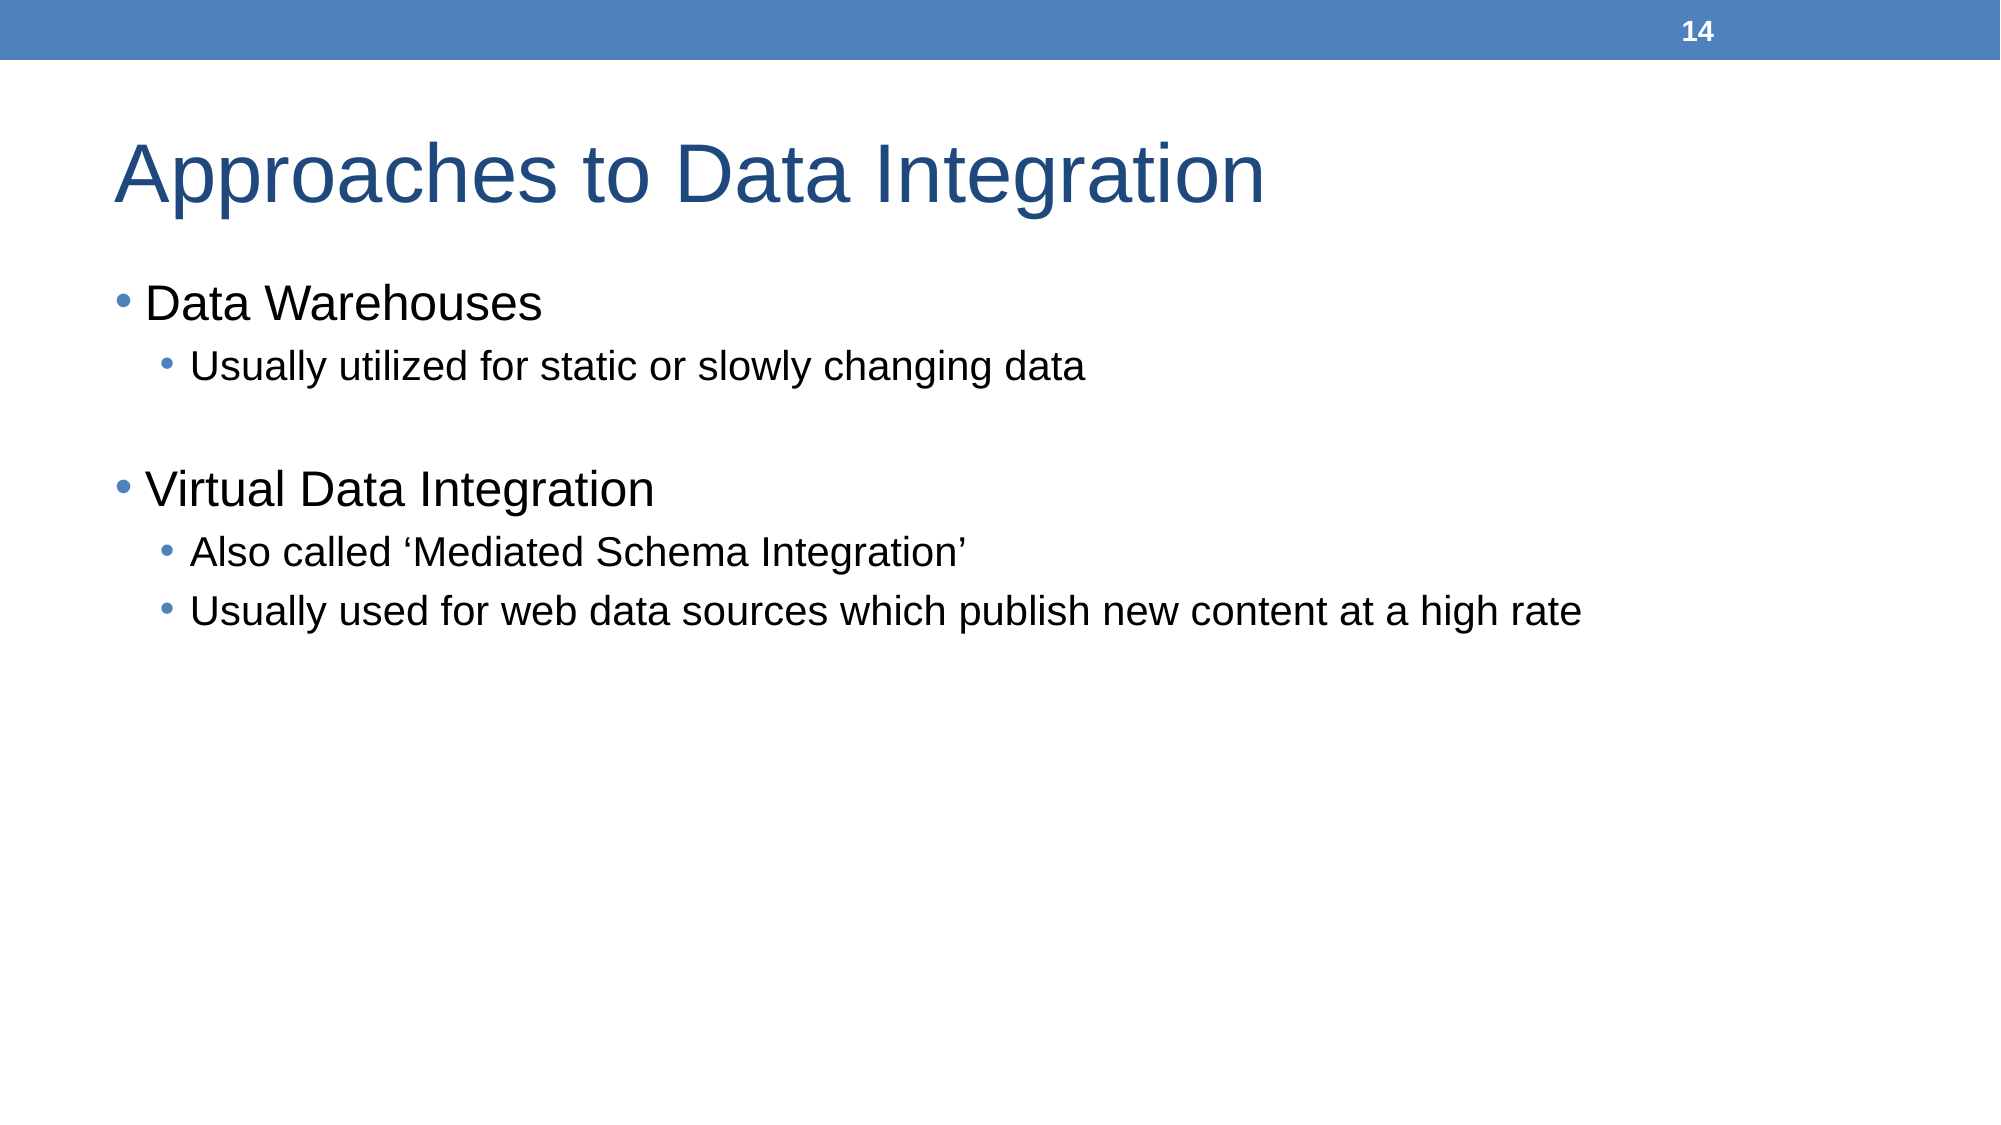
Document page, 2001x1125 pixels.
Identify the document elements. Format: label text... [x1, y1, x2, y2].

text_box [299, 299, 1638, 1010]
list Data Warehouses Usually utilized for static or slowly changing data Virtual Data Integration Also called ‘Mediated Schema Integration’ Usually used for web data sources which publish new content at a high rate [99, 262, 1900, 1063]
slide_number ‹#› [1666, 3, 1900, 57]
title Approaches to Data Integration [99, 87, 1900, 250]
